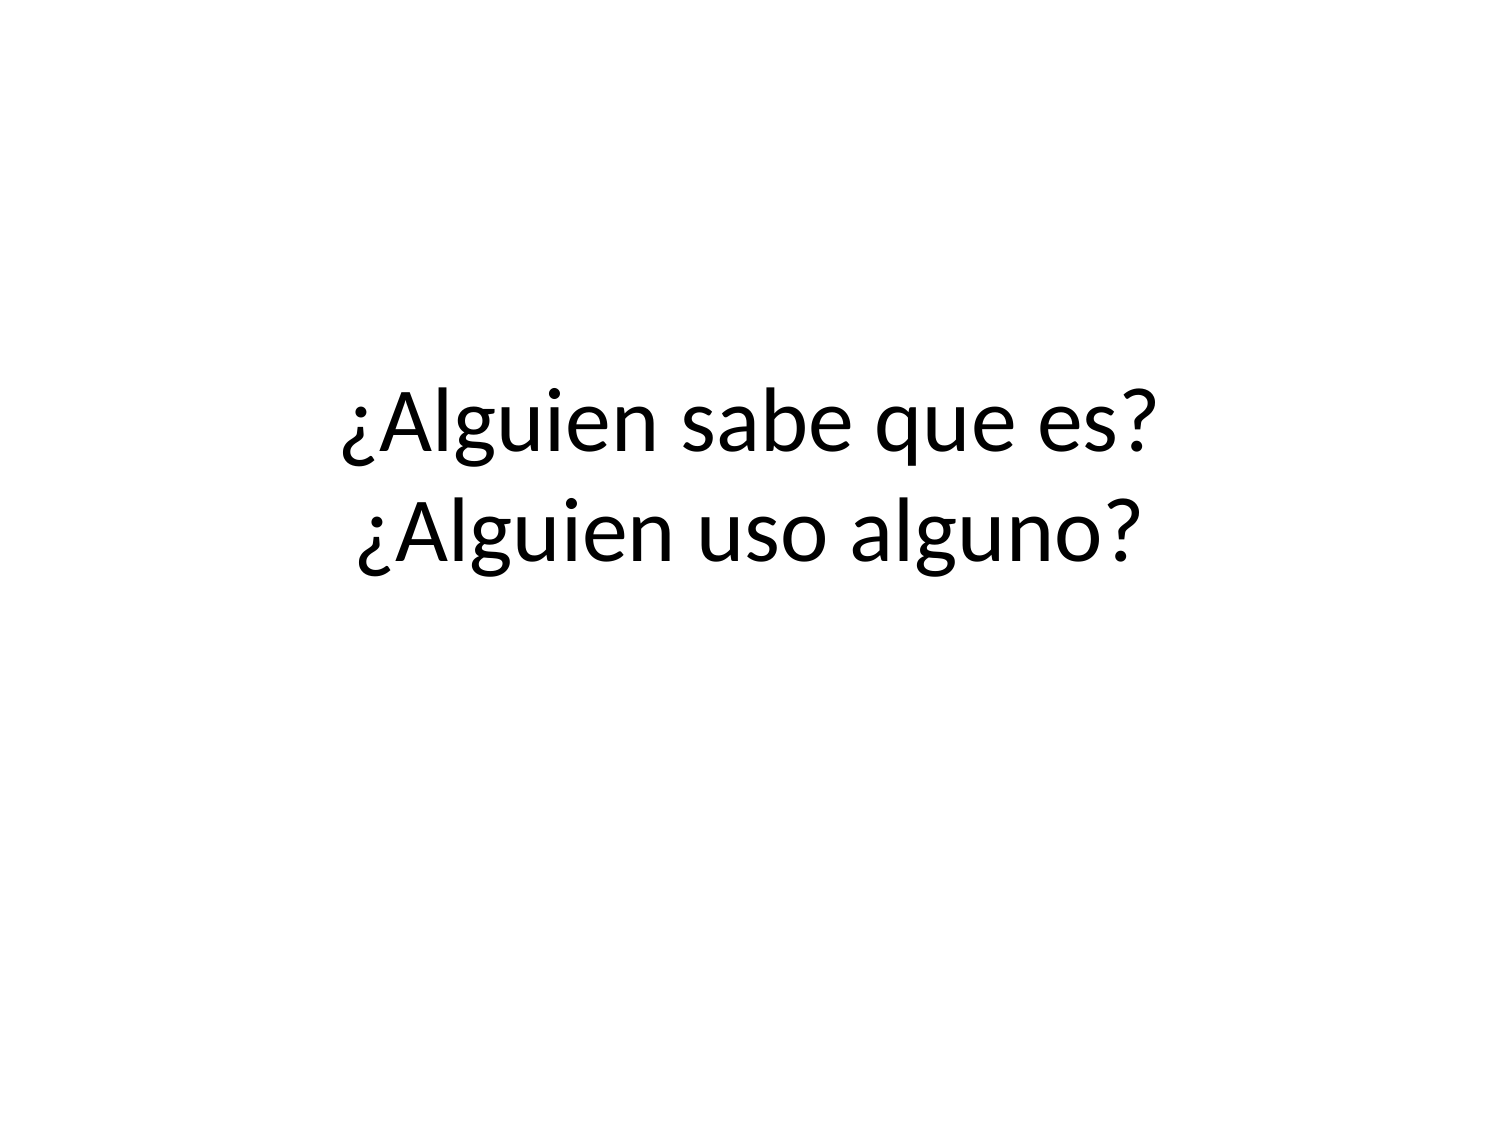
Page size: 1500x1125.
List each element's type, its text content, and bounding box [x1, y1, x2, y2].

title ¿Alguien sabe que es? ¿Alguien uso alguno? [112, 349, 1388, 591]
